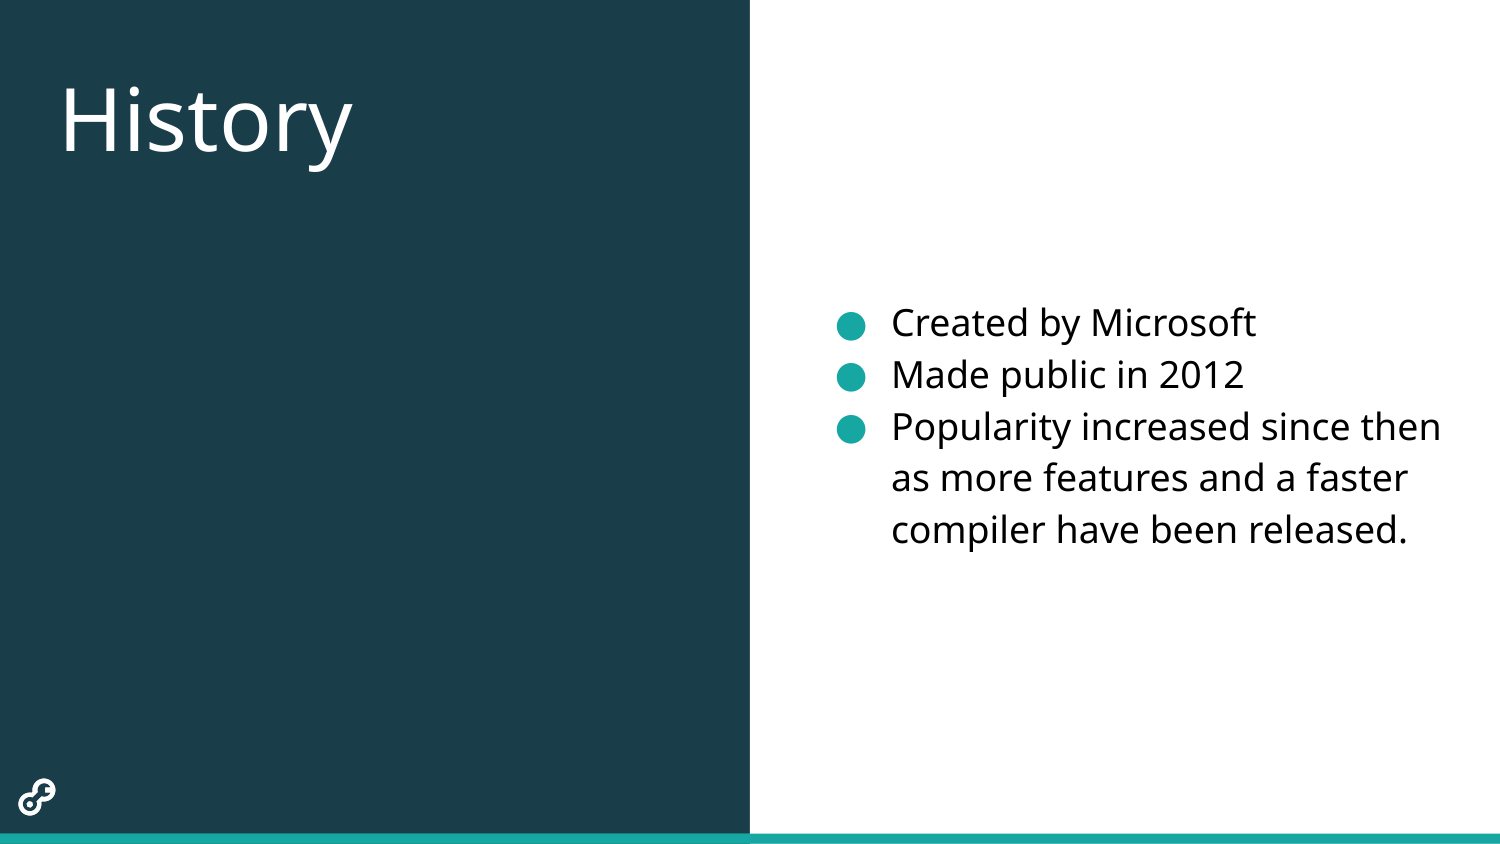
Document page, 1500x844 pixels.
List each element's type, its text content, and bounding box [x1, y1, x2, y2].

title History [43, 49, 708, 184]
list Created by Microsoft Made public in 2012 Popularity increased since then as more features and a faster compiler have been released. [801, 84, 1465, 760]
picture [12, 772, 62, 822]
